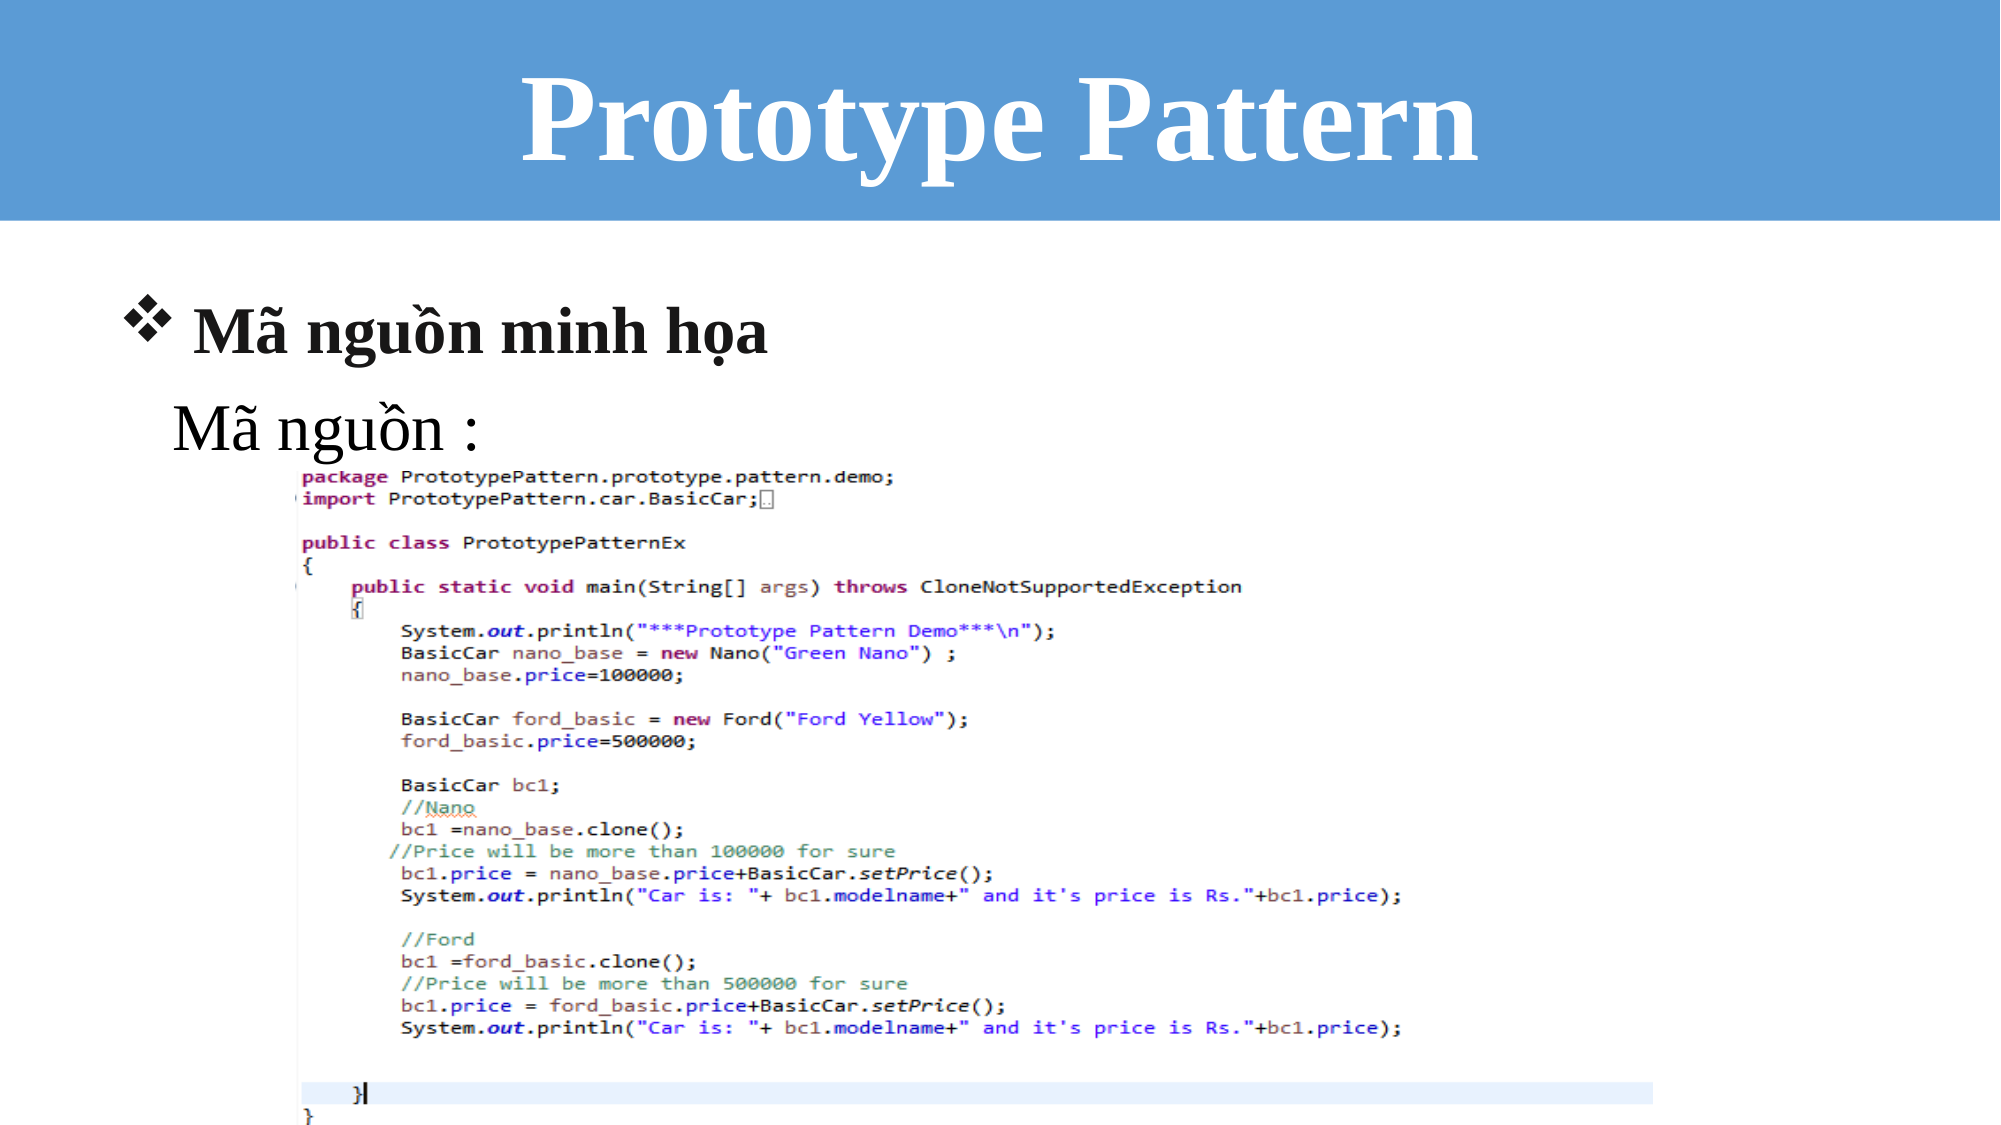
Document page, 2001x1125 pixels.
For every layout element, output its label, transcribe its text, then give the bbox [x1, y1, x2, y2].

text_box Mã nguồn minh họa [103, 239, 785, 375]
text_box Prototype Pattern [0, 0, 2000, 222]
picture [295, 471, 1653, 1125]
text_box Mã nguồn : [157, 375, 496, 471]
